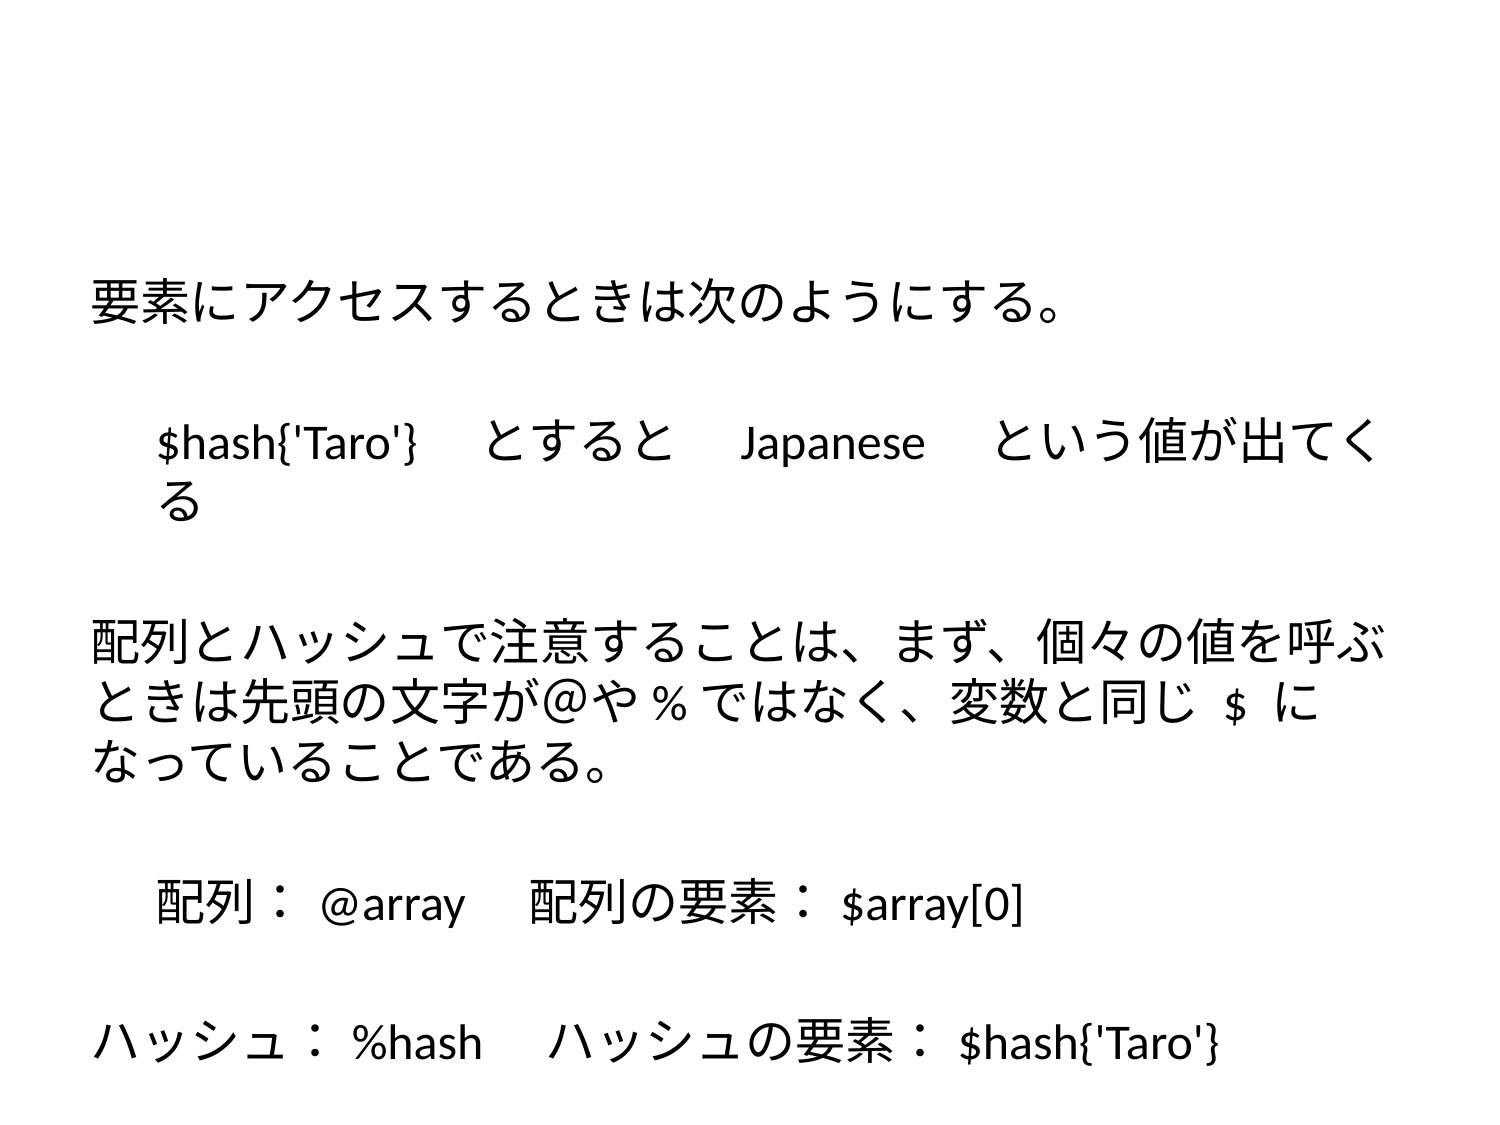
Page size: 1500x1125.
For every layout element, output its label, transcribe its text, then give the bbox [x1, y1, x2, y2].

list 要素にアクセスするときは次のようにする。 $hash{'Taro'} とすると Japanese という値が出てくる 配列とハッシュで注意することは、まず、個々の値を呼ぶときは先頭の文字が＠や%ではなく、変数と同じ $ になっていることである。 配列：@array 配列の要素：$array[0] ハッシュ：%hash ハッシュの要素：$hash{'Taro'} [75, 262, 1425, 1005]
